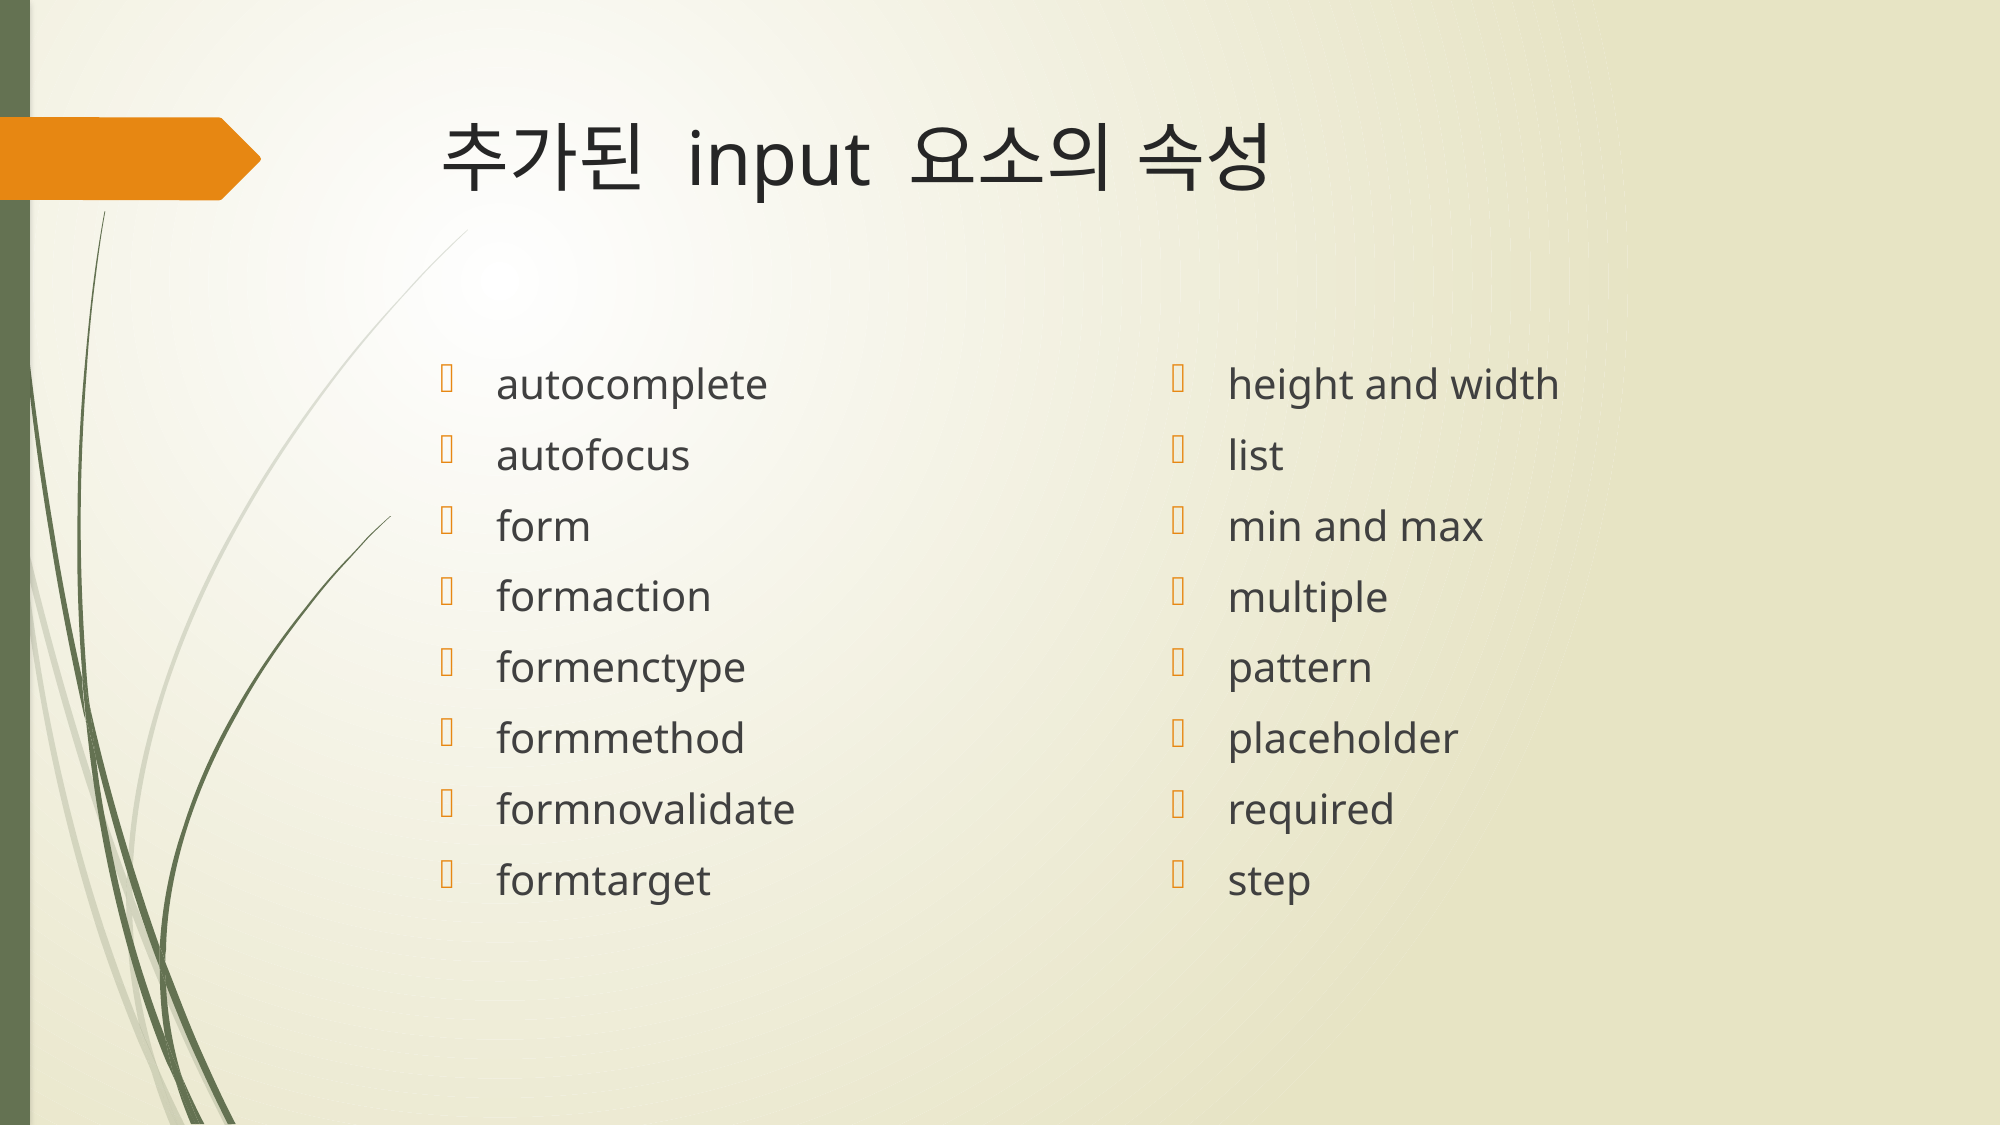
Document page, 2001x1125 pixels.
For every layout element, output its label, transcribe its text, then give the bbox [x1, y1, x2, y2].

text_box height and width list min and max multiple pattern placeholder required step [1156, 350, 1799, 970]
title 추가된 input 요소의 속성 [425, 102, 1888, 313]
list autocomplete autofocus form formaction formenctype formmethod formnovalidate formtarget [424, 350, 1067, 970]
